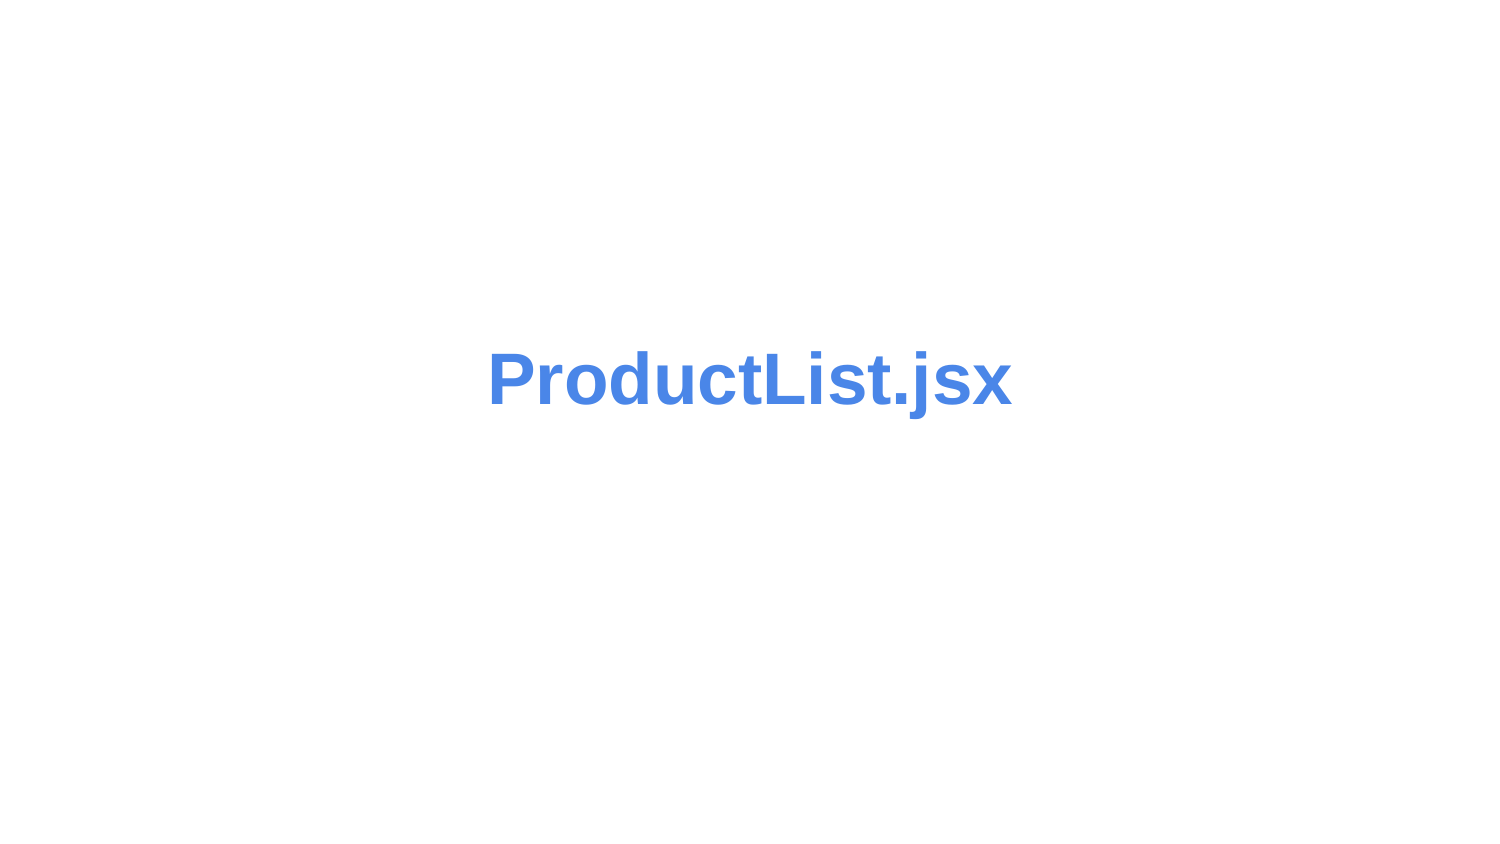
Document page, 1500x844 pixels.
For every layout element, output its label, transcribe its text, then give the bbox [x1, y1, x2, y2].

text_box ProductList.jsx [318, 316, 1183, 444]
